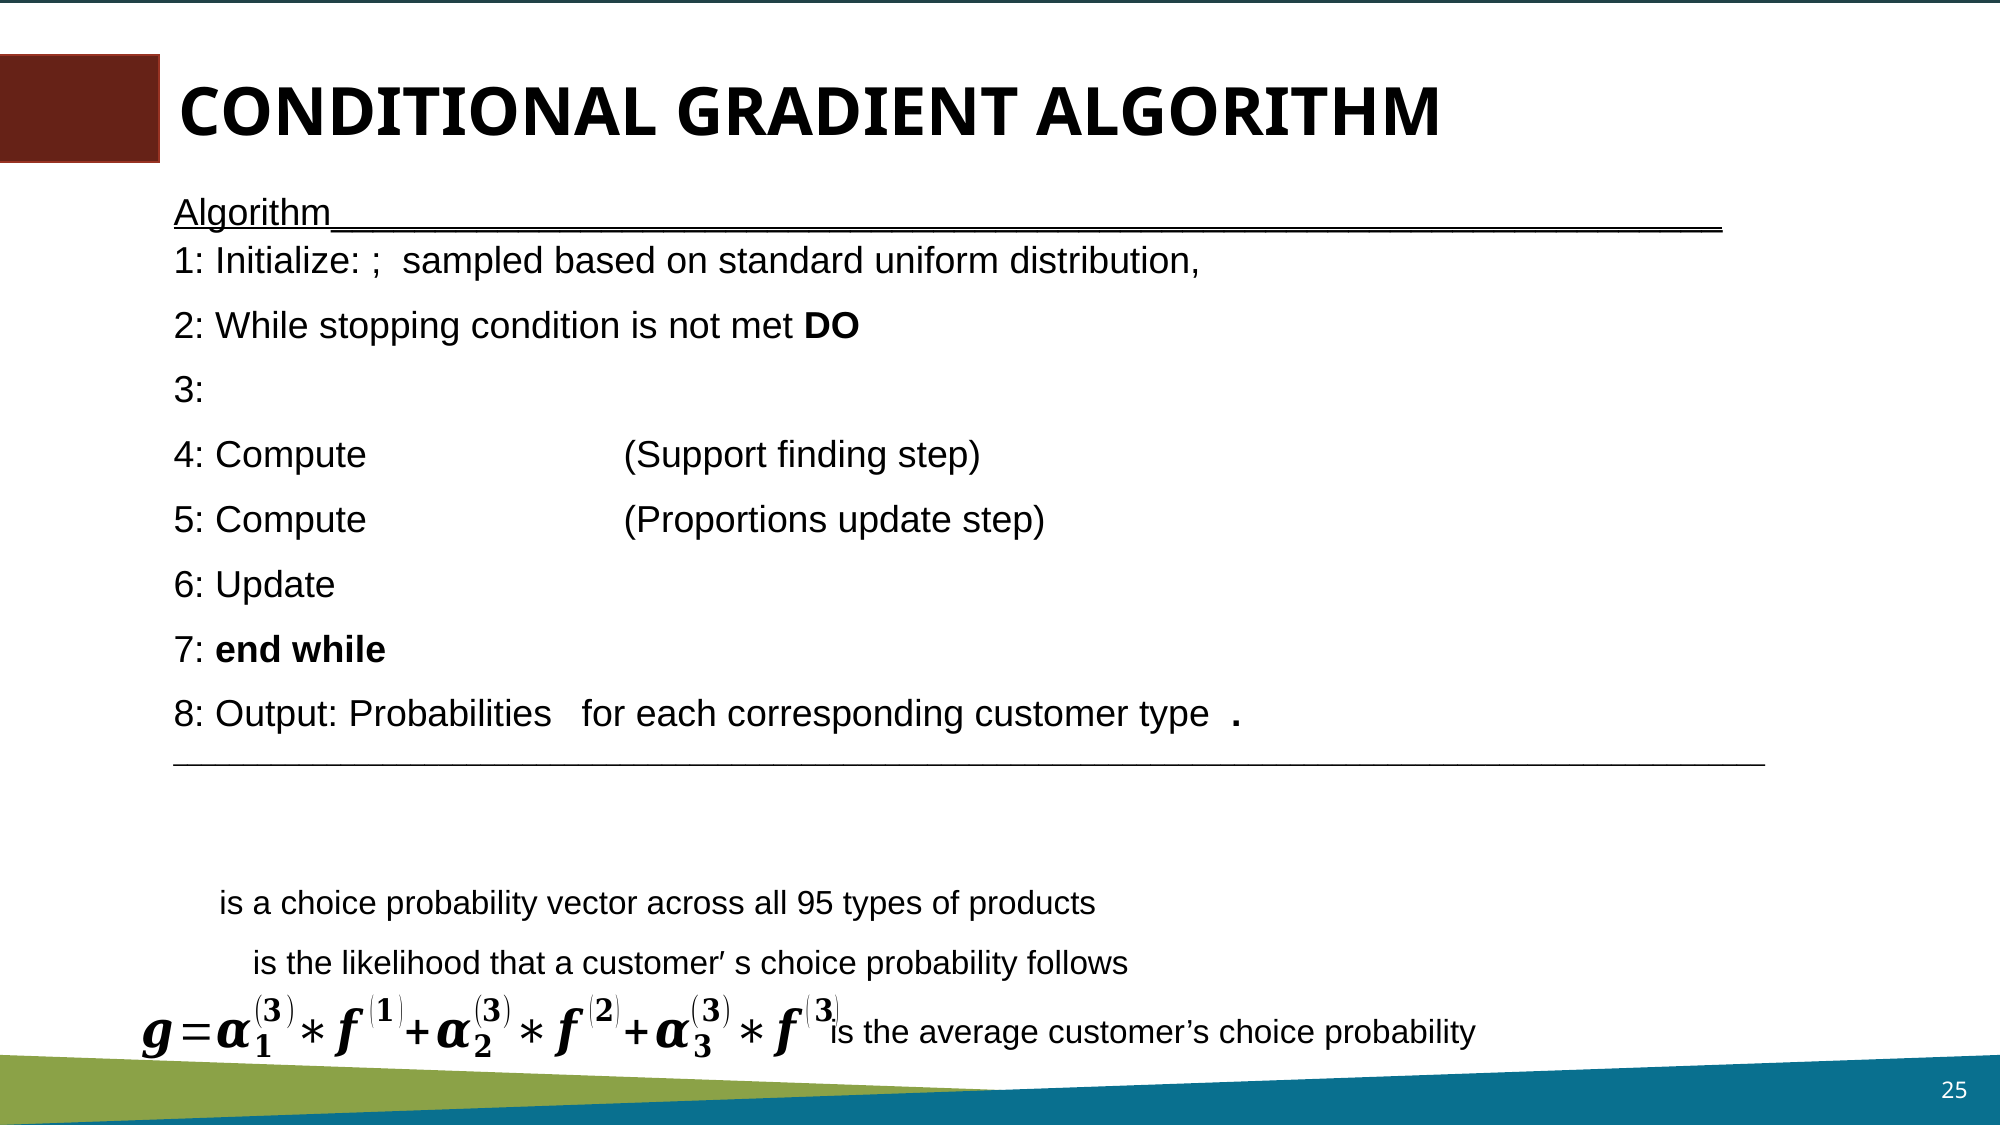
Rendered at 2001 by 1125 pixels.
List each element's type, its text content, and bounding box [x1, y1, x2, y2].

text_box is the average customer’s choice probability [815, 1002, 1502, 1058]
text_box [0, 54, 160, 163]
text_box CONDITIONAL GRADIENT ALGORITHM [163, 61, 1719, 156]
